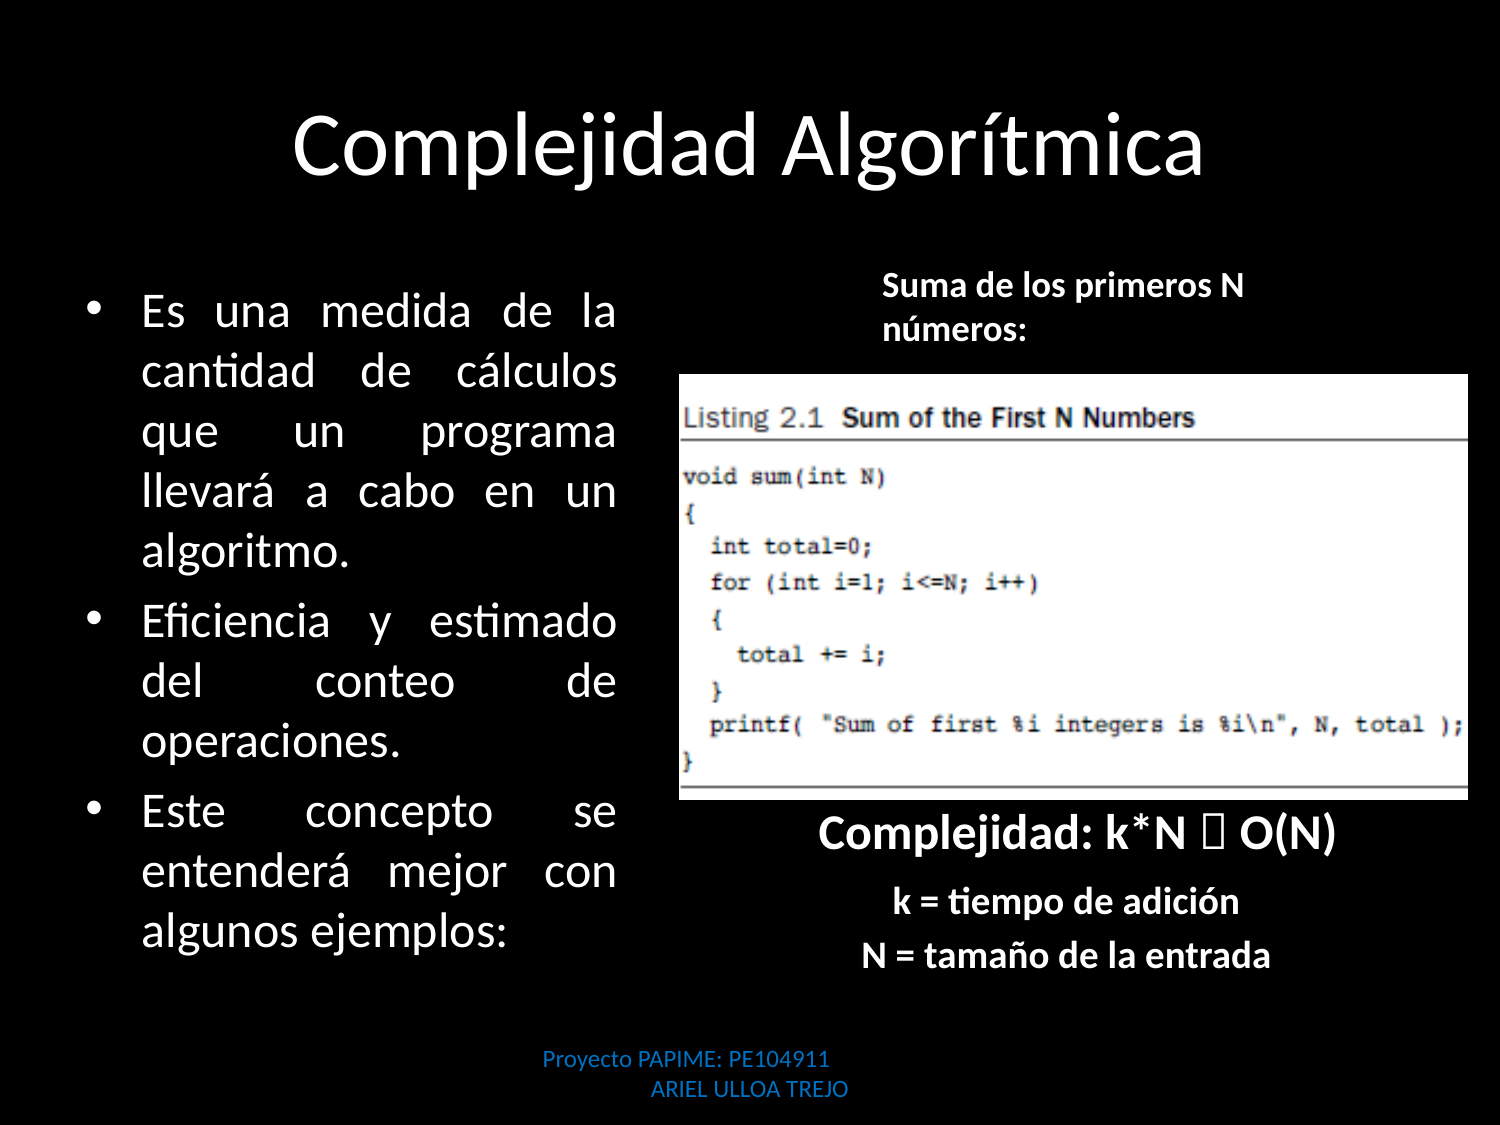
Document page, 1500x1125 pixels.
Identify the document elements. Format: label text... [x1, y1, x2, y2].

list Complejidad: k*N  O(N) [714, 808, 1442, 868]
list Suma de los primeros N números: [867, 251, 1348, 357]
footer Proyecto PAPIME: PE104911 ARIEL ULLOA TREJO [512, 1042, 988, 1103]
picture [679, 374, 1468, 800]
title Complejidad Algorítmica [75, 45, 1425, 233]
list k = tiempo de adición N = tamaño de la entrada [703, 867, 1430, 985]
list Es una medida de la cantidad de cálculos que un programa llevará a cabo en un algoritmo. Eficiencia y estimado del conteo de operaciones. Este concepto se entenderá mejor con algunos ejemplos: [70, 269, 633, 982]
